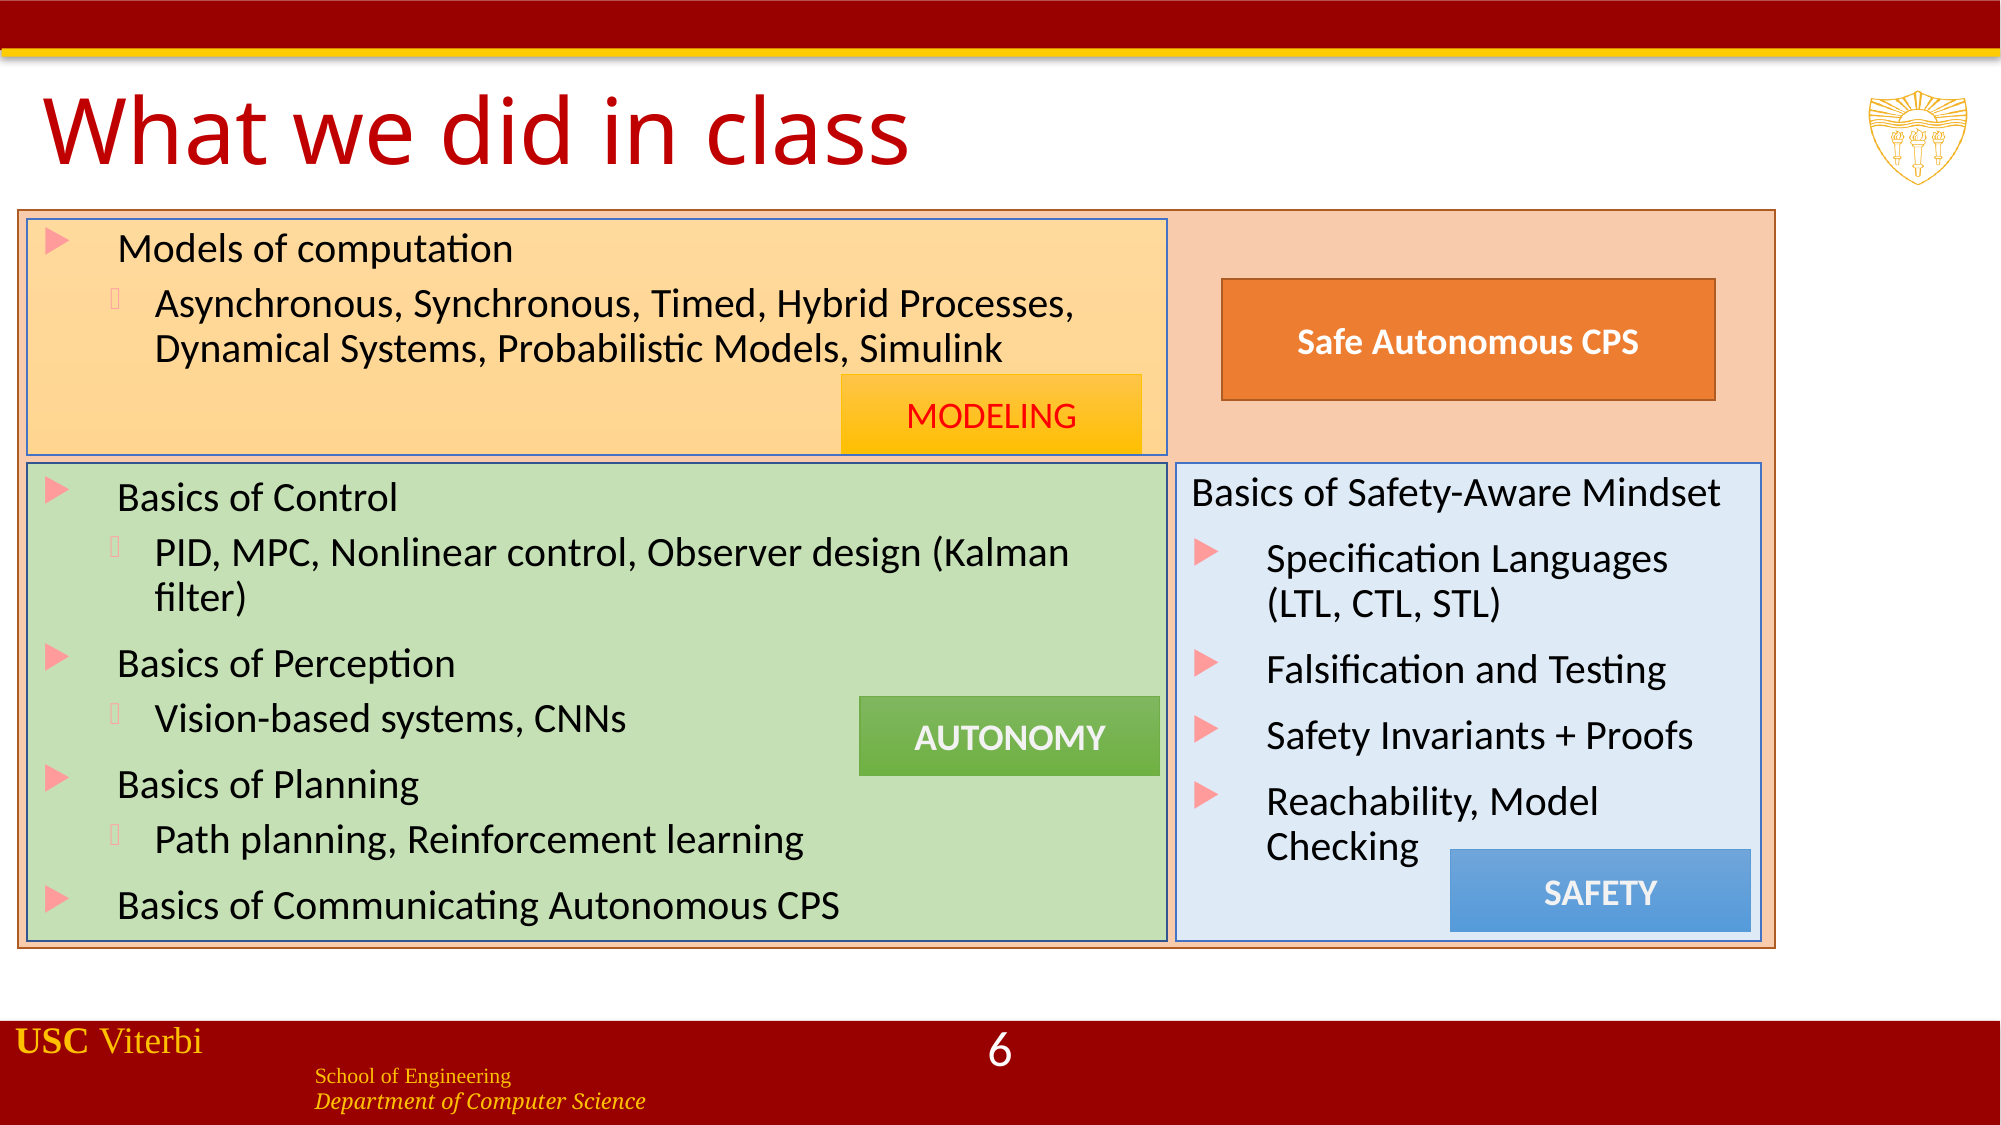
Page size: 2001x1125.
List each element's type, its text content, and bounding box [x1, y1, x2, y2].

text_box [17, 209, 1776, 949]
text_box Basics of Control PID, MPC, Nonlinear control, Observer design (Kalman filter) Basics of Perception Vision-based systems, CNNs Basics of Planning Path planning, Reinforcement learning Basics of Communicating Autonomous CPS [26, 462, 1168, 942]
slide_number 6 [774, 1016, 1225, 1077]
list Models of computation Asynchronous, Synchronous, Timed, Hybrid Processes, Dynamical Systems, Probabilistic Models, Simulink [27, 218, 1167, 455]
text_box AUTONOMY [859, 696, 1160, 776]
text_box Safe Autonomous CPS [1221, 278, 1716, 401]
text_box MODELING [841, 374, 1142, 454]
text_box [1176, 462, 1761, 941]
picture [1836, 76, 2000, 199]
title What we did in class [27, 70, 1819, 199]
